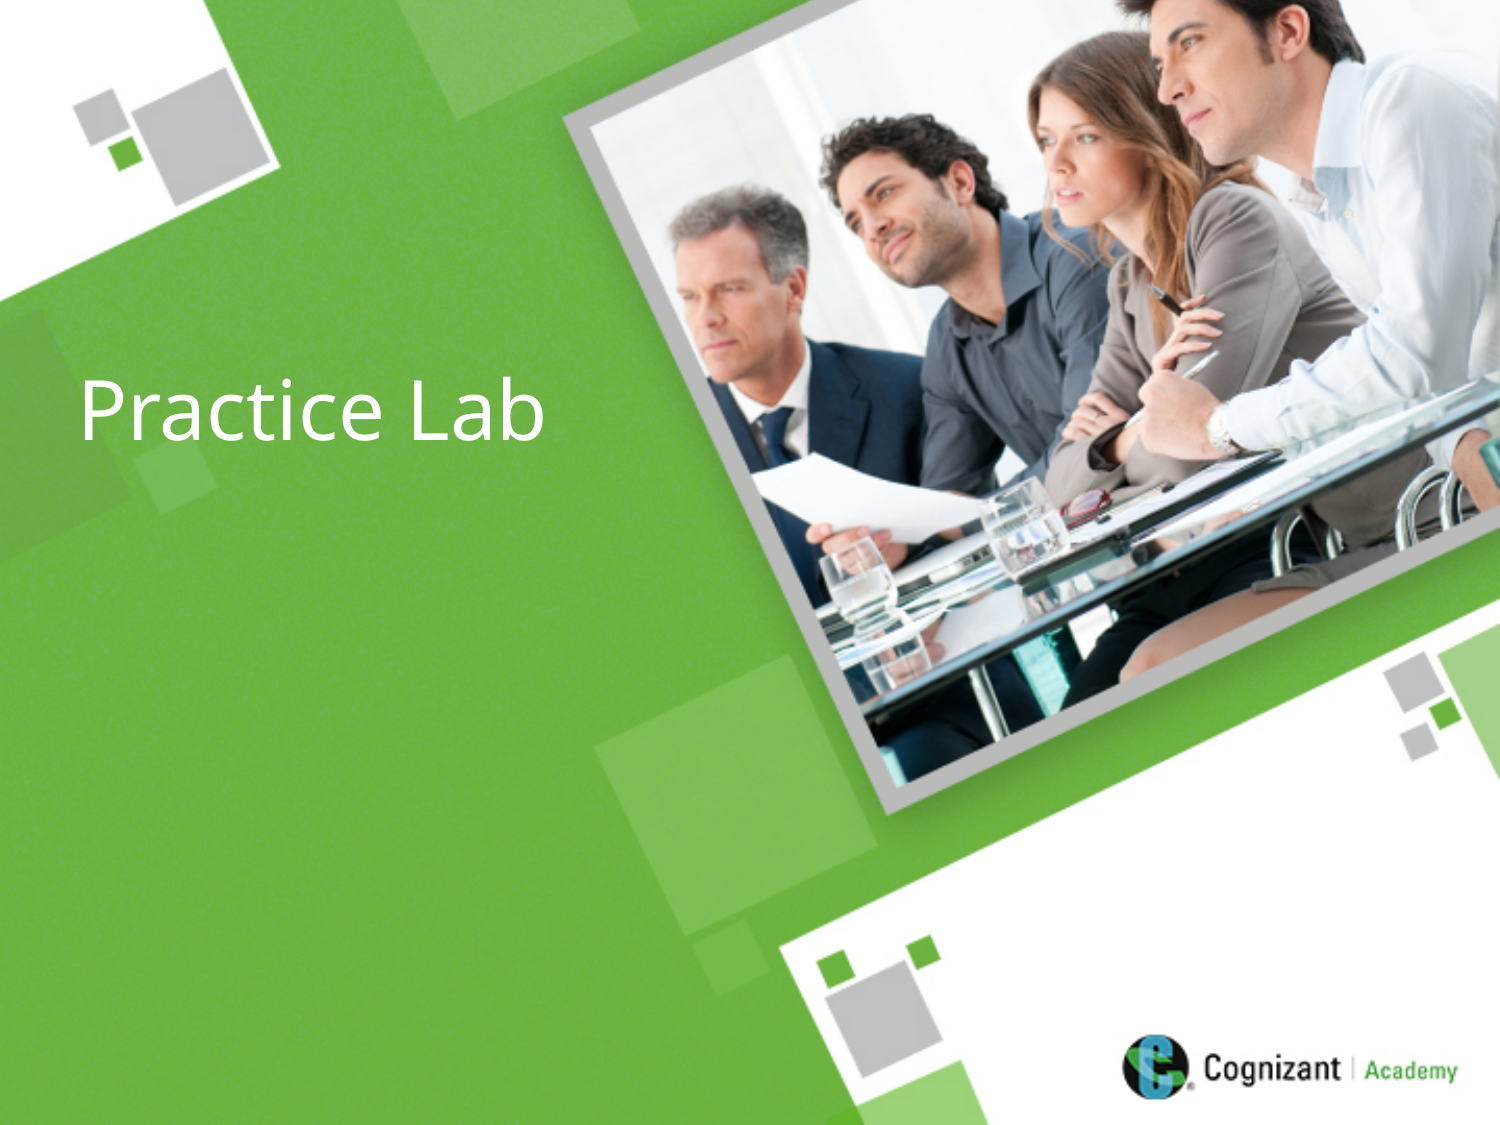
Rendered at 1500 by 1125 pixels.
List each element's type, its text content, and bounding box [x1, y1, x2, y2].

picture [0, 0, 1500, 1125]
text_box Practice Lab [62, 350, 979, 465]
